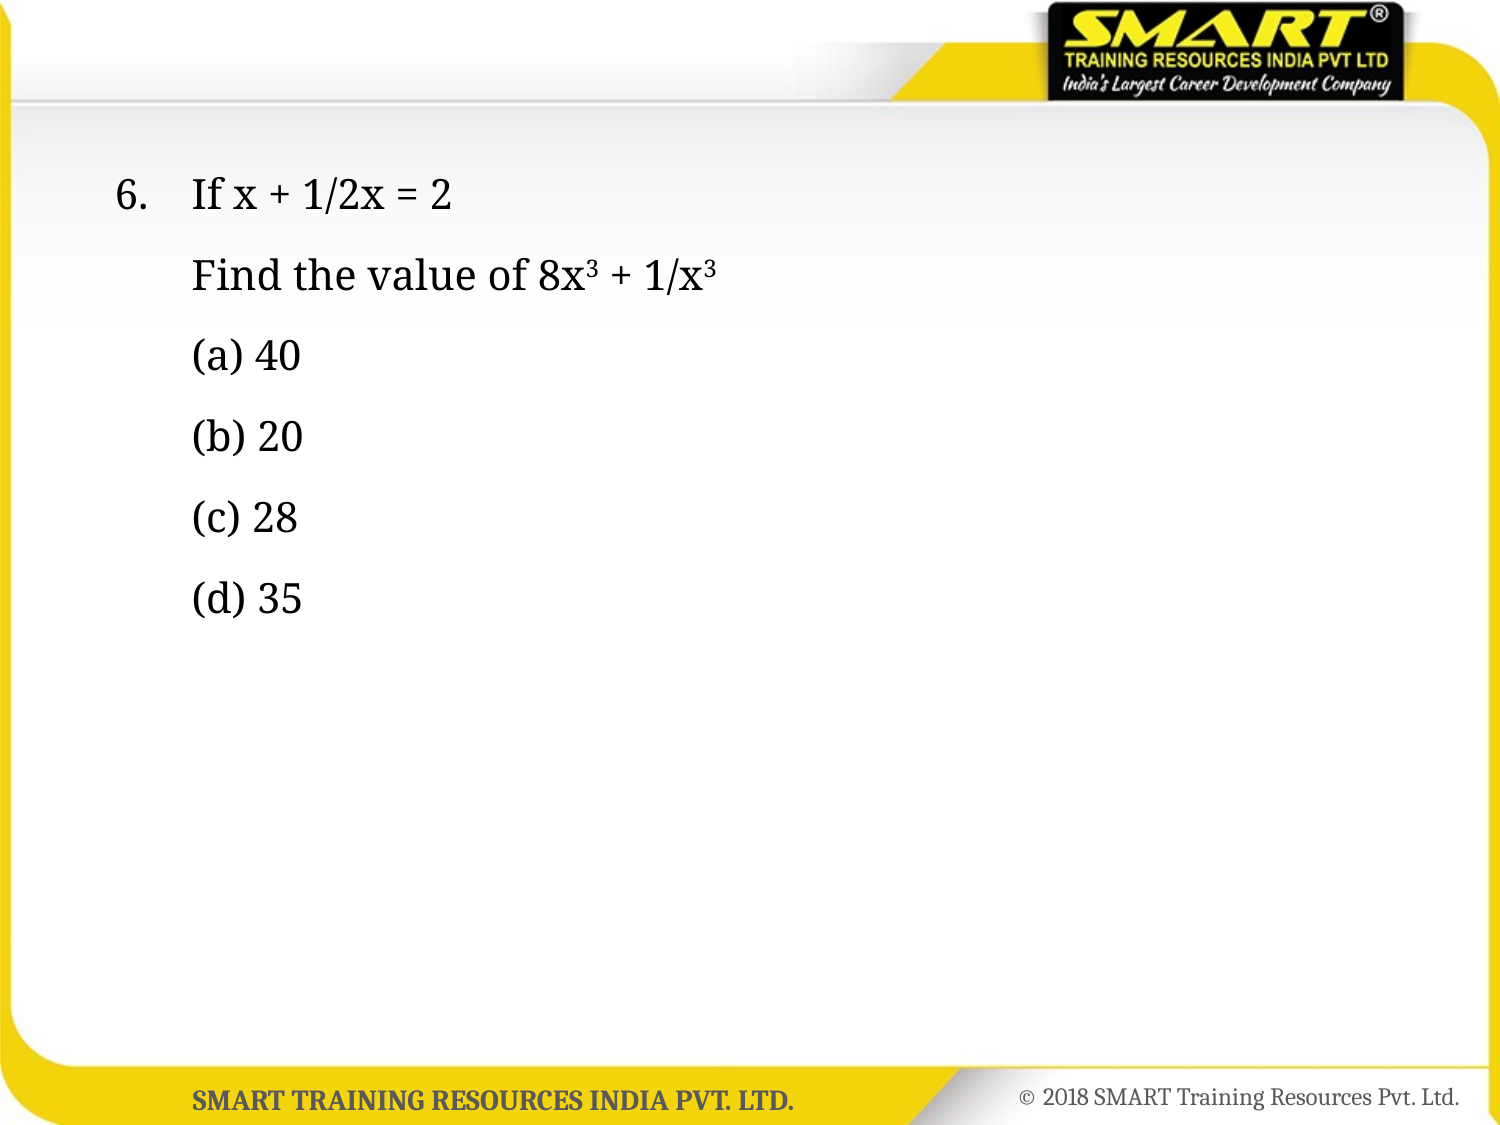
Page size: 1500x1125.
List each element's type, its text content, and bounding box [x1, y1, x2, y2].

text_box 6. If x + 1/2x = 2 Find the value of 8x3 + 1/x3 (a) 40 (b) 20 (c) 28 (d) 35 [99, 149, 1425, 630]
picture [0, 0, 1500, 1125]
